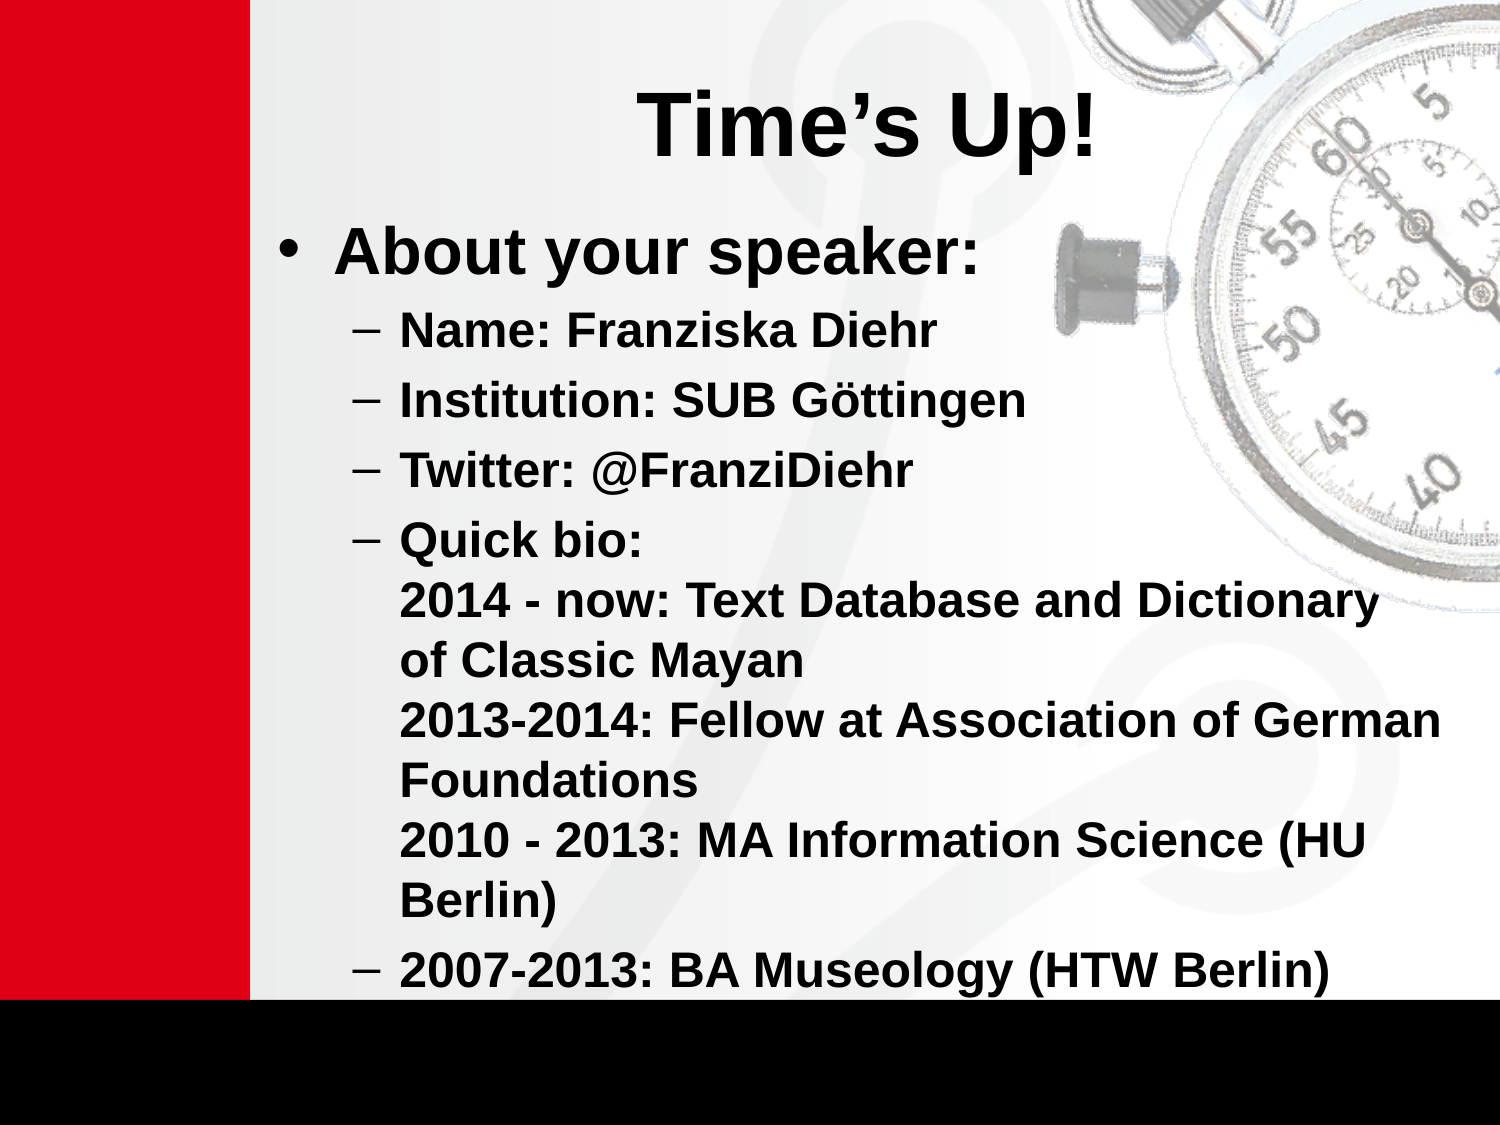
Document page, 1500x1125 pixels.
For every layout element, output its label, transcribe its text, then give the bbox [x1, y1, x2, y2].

picture [0, 0, 1500, 999]
title Time’s Up! [262, 24, 944, 200]
list About your speaker: Name: Franziska Diehr Institution: SUB Göttingen Twitter: @FranziDiehr Quick bio: 2014 - now: Text Database and Dictionary of Classic Mayan 2013-2014: Fellow at Association of German Foundations 2010 - 2013: MA Information Science (HU Berlin) 2007-2013: BA Museology (HTW Berlin) [262, 200, 1475, 999]
text_box [0, 999, 1500, 1125]
